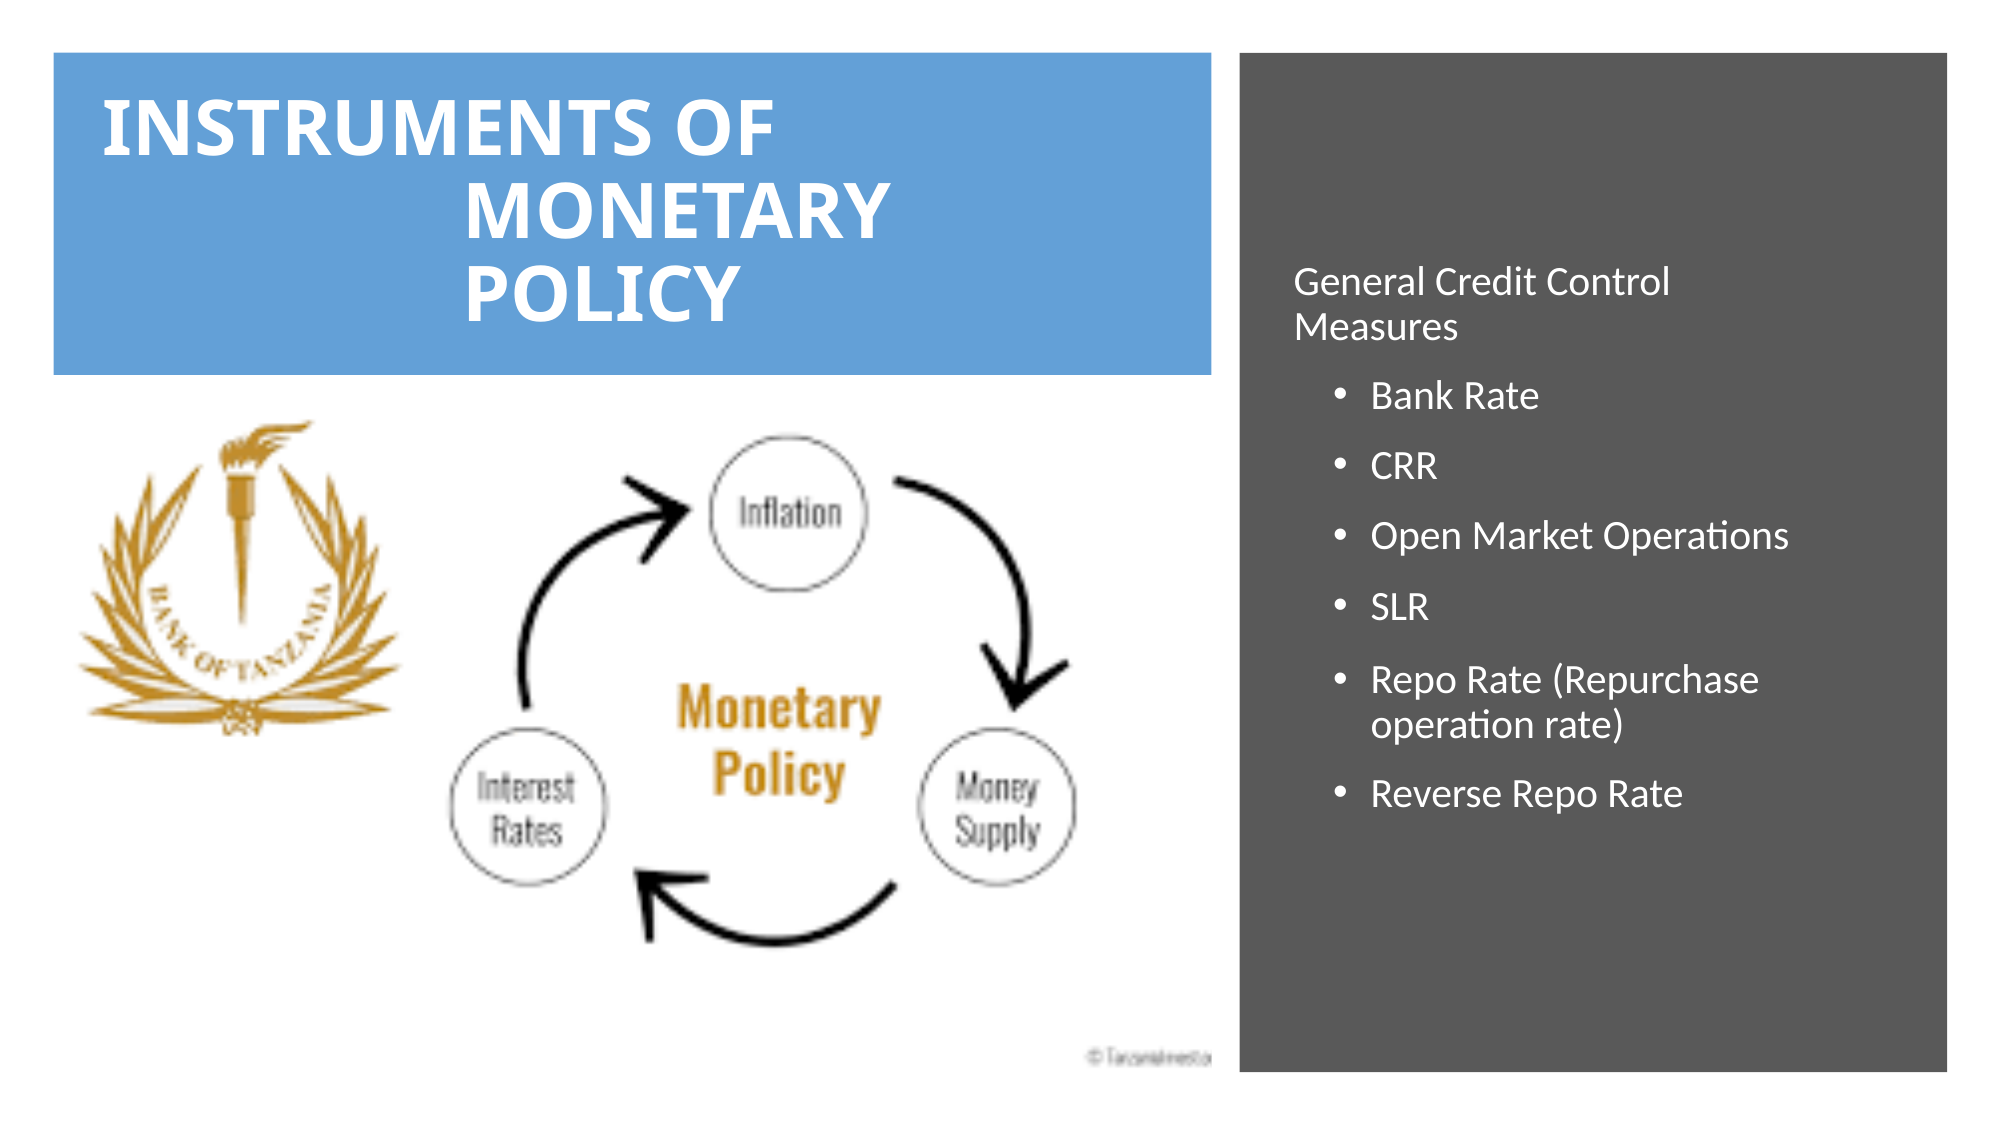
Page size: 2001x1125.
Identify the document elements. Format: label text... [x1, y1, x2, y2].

list General Credit Control Measures Bank Rate CRR Open Market Operations SLR Repo Rate (Repurchase operation rate) Reverse Repo Rate [1278, 129, 1947, 947]
picture [53, 402, 1212, 1072]
text_box [1239, 52, 1948, 1073]
title INSTRUMENTS OF MONETARY POLICY [85, 80, 1168, 348]
text_box [53, 52, 1212, 376]
